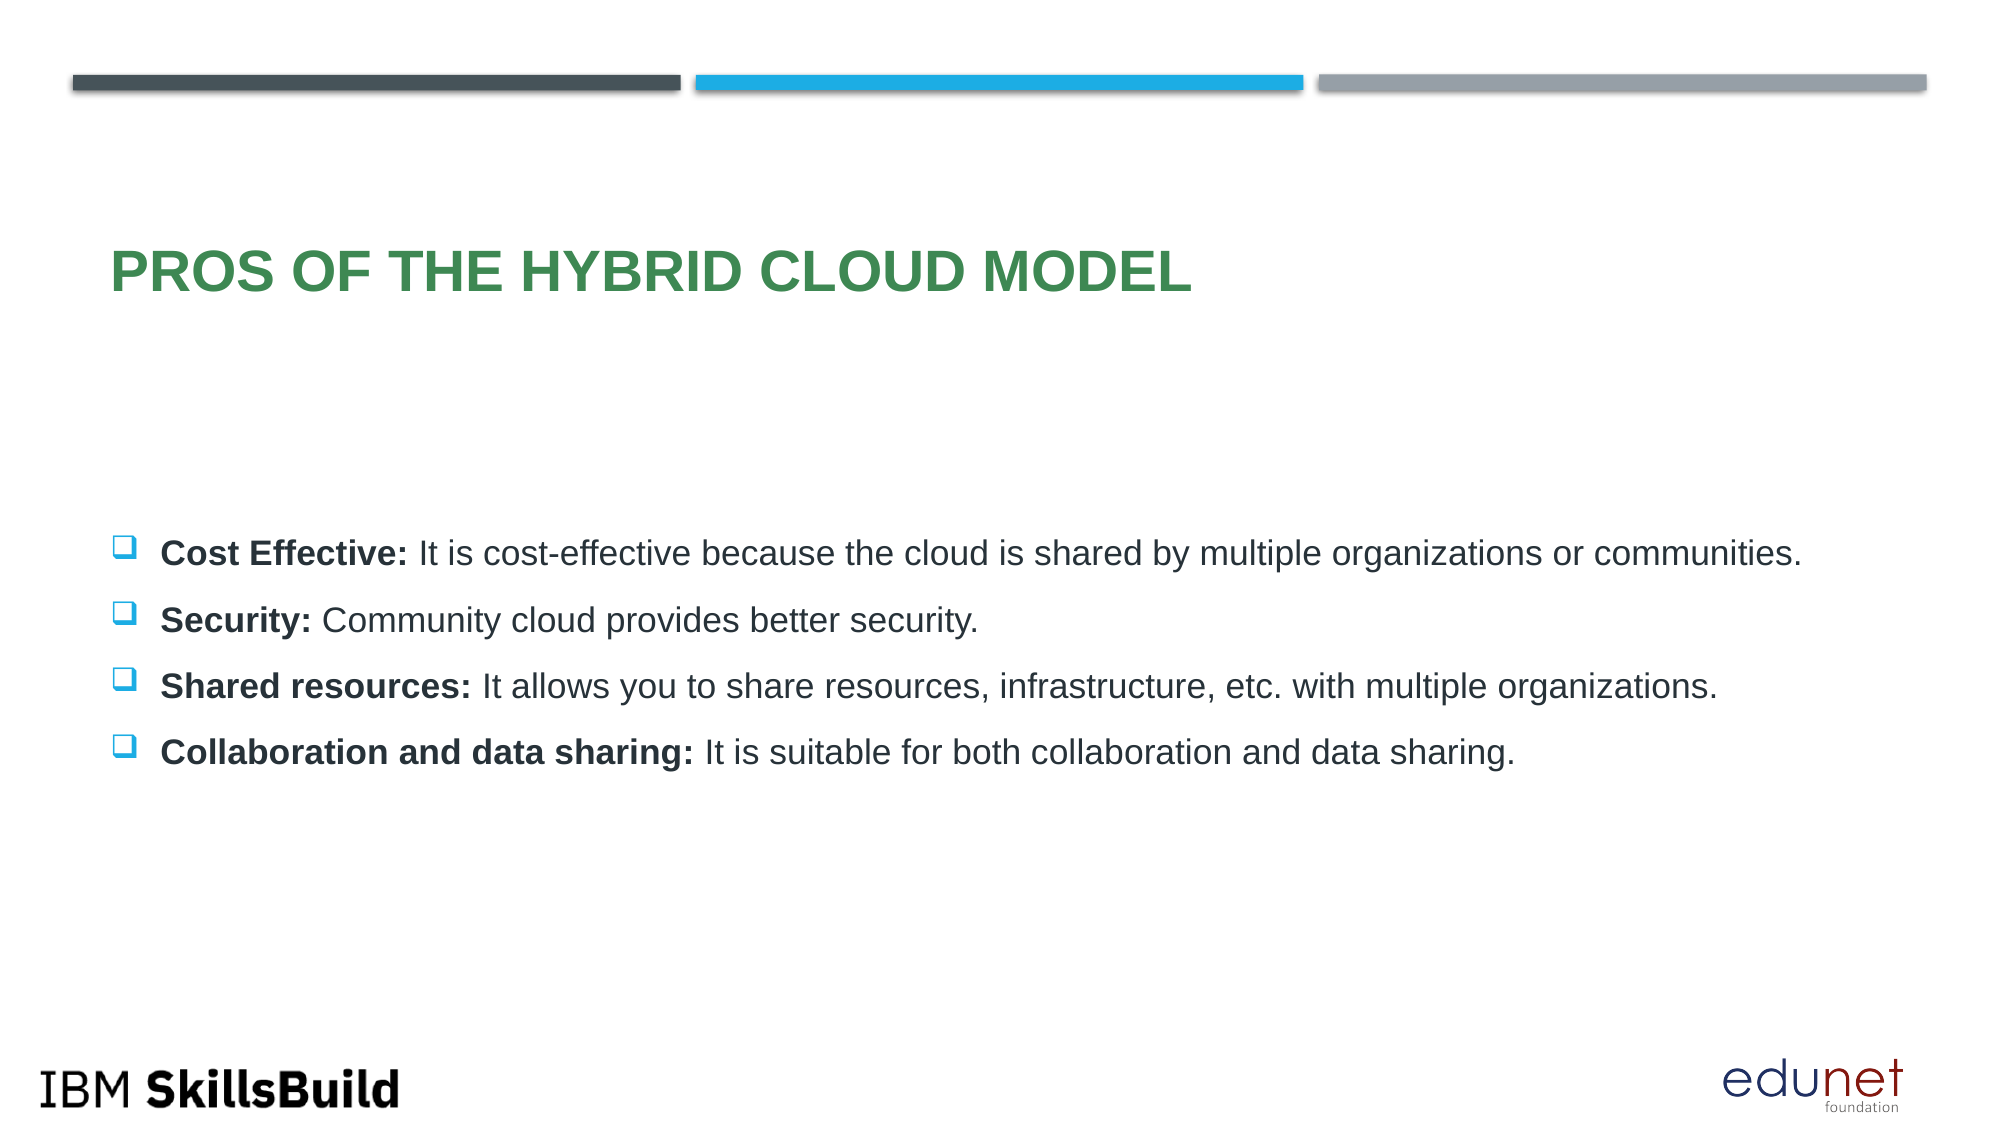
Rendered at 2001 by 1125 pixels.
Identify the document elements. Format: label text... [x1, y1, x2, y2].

picture [14, 1047, 419, 1125]
list Cost Effective: It is cost-effective because the cloud is shared by multiple organizations or communities. Security: Community cloud provides better security. Shared resources: It allows you to share resources, infrastructure, etc. with multiple organizations. Collaboration and data sharing: It is suitable for both collaboration and data sharing. [95, 383, 1905, 981]
picture [1719, 1056, 1905, 1116]
title Pros of the Hybrid Cloud Model [95, 115, 1905, 311]
